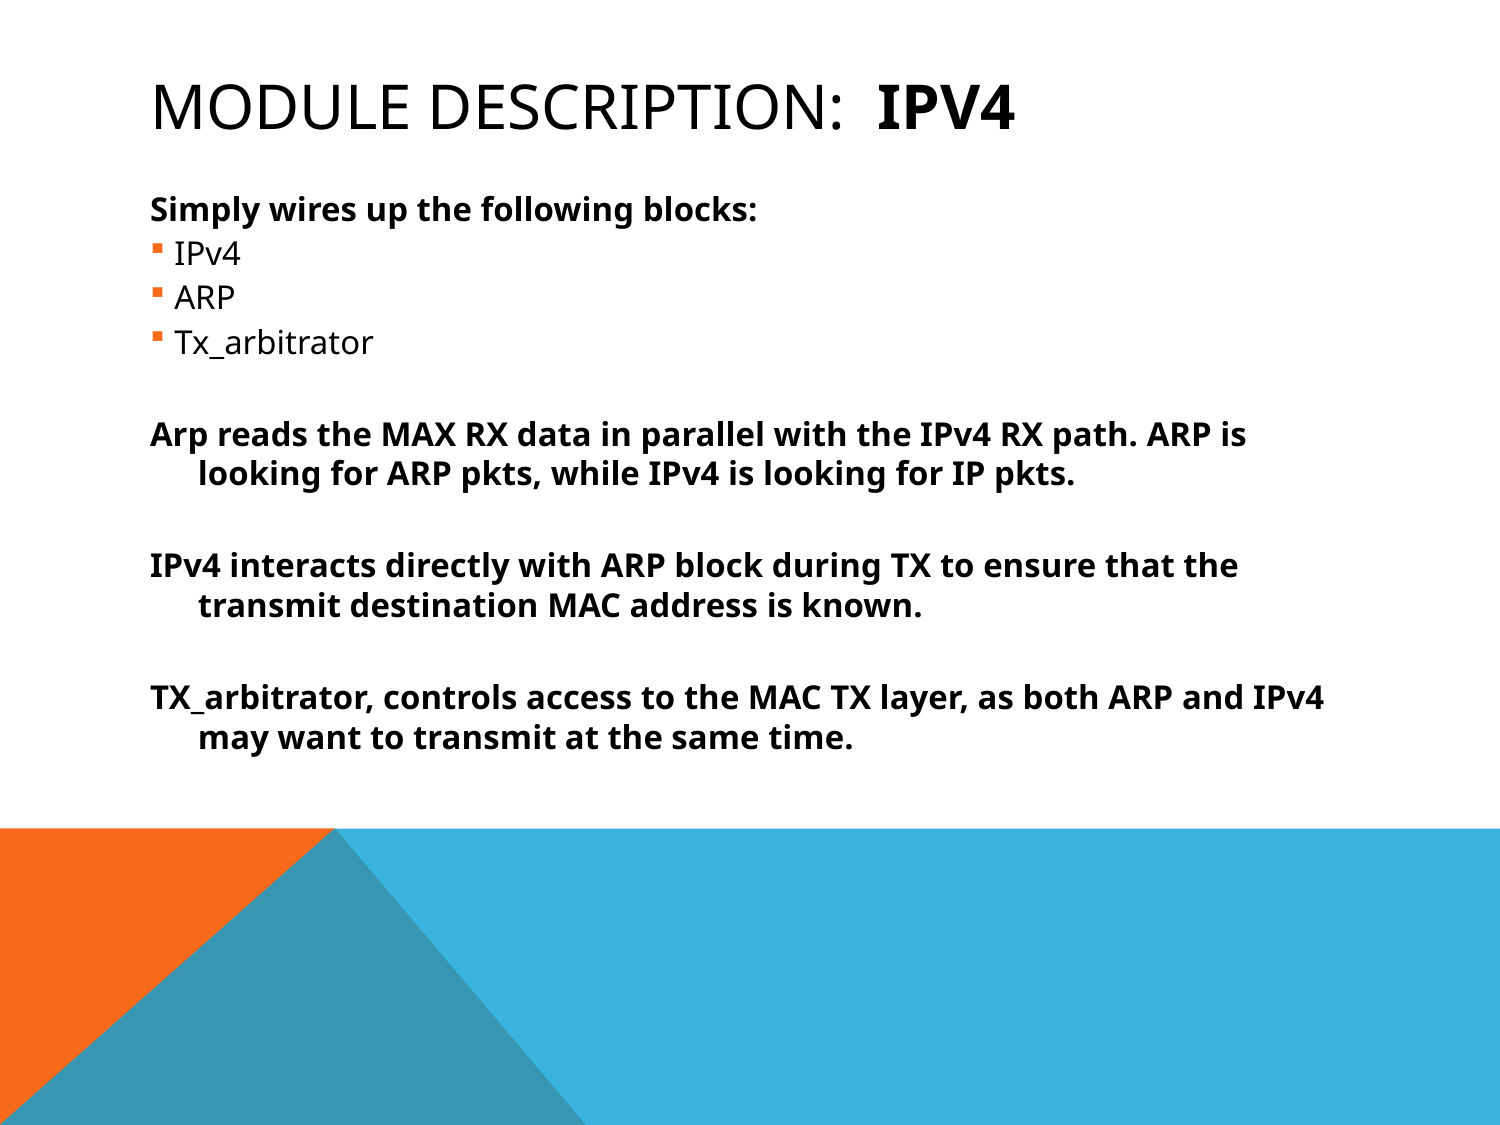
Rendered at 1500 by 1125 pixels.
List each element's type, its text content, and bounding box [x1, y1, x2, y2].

title Module Description: IPv4 [135, 60, 1369, 150]
list Simply wires up the following blocks: IPv4 ARP Tx_arbitrator Arp reads the MAX RX data in parallel with the IPv4 RX path. ARP is looking for ARP pkts, while IPv4 is looking for IP pkts. IPv4 interacts directly with ARP block during TX to ensure that the transmit destination MAC address is known. TX_arbitrator, controls access to the MAC TX layer, as both ARP and IPv4 may want to transmit at the same time. [135, 180, 1369, 768]
